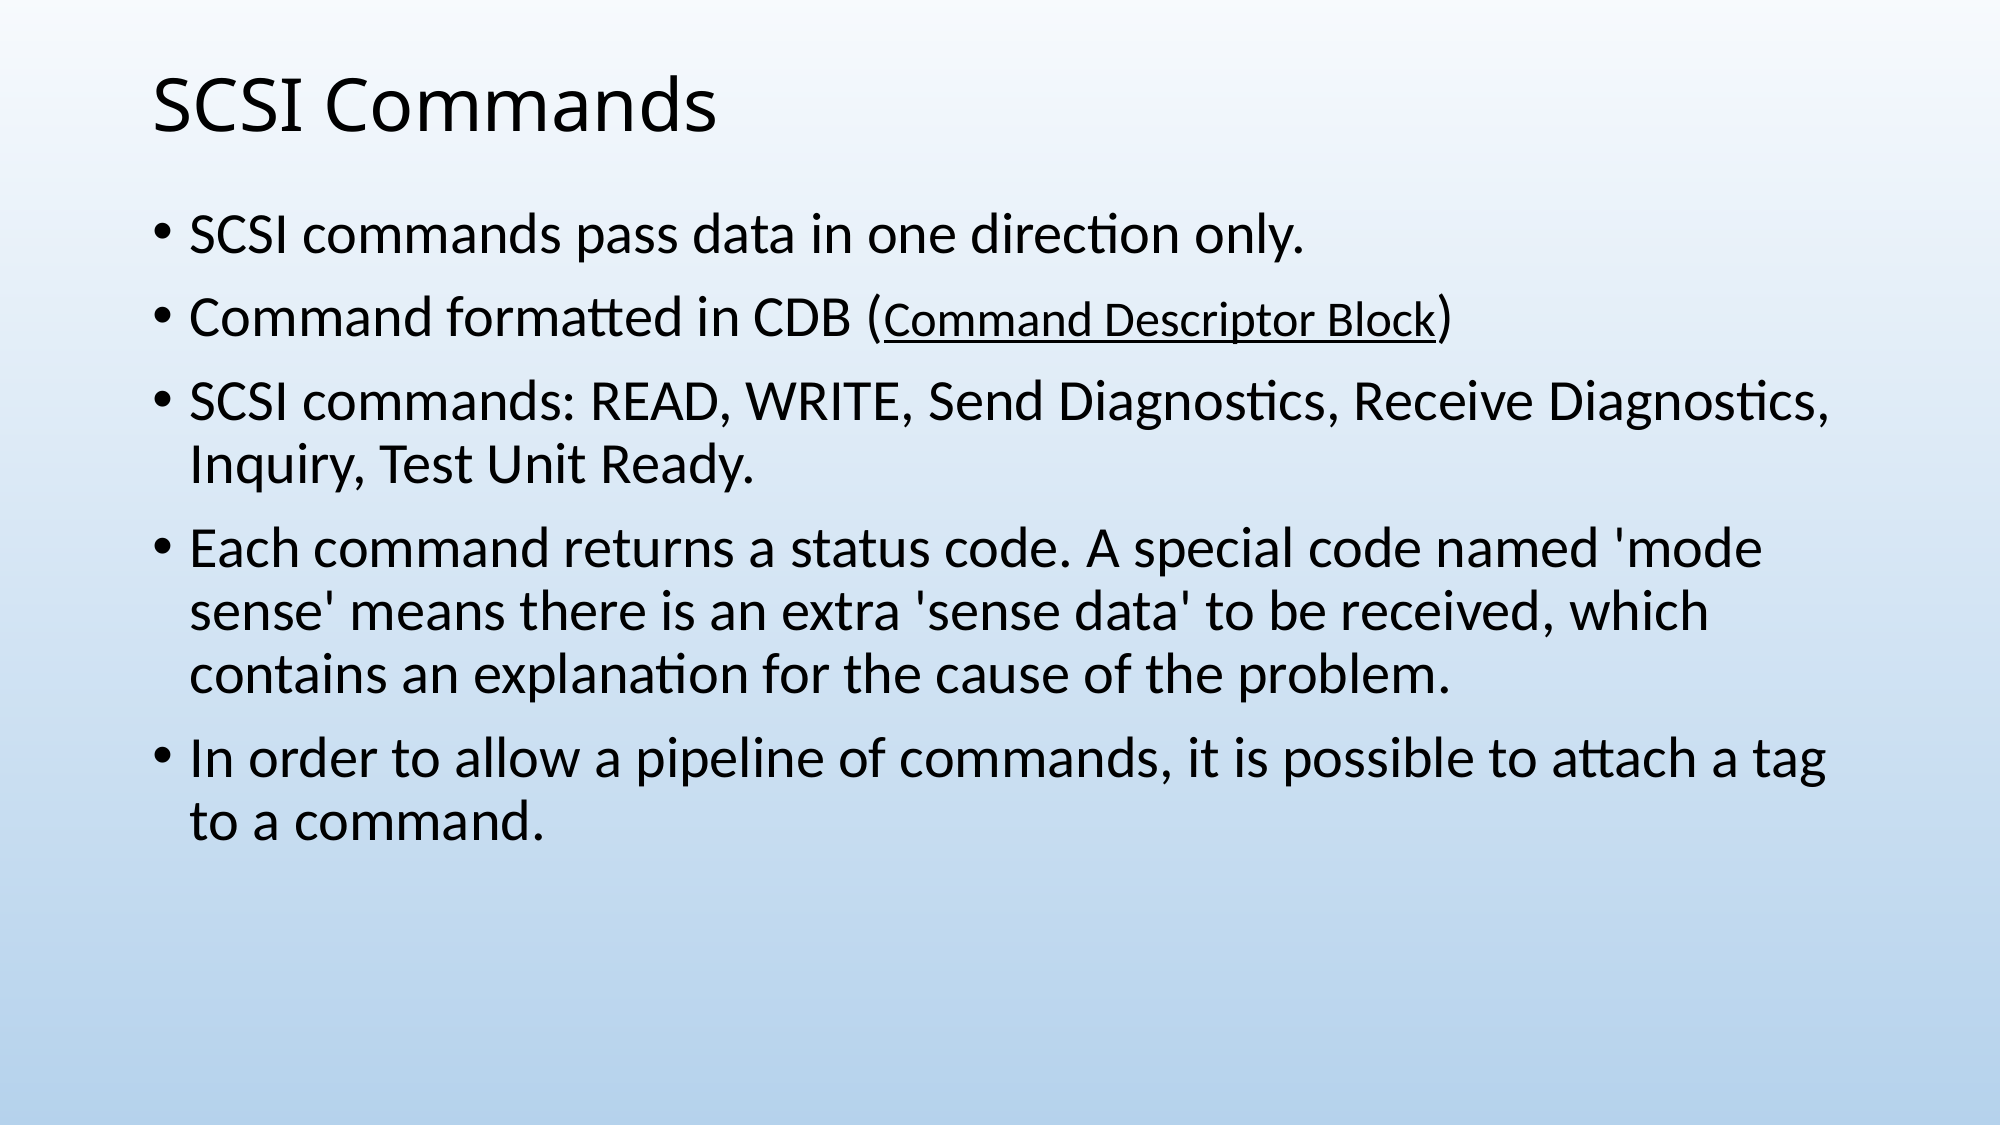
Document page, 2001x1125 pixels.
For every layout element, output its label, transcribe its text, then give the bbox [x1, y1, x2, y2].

list SCSI commands pass data in one direction only. Command formatted in CDB (Command Descriptor Block) SCSI commands: READ, WRITE, Send Diagnostics, Receive Diagnostics, Inquiry, Test Unit Ready. Each command returns a status code. A special code named 'mode sense' means there is an extra 'sense data' to be received, which contains an explanation for the cause of the problem. In order to allow a pipeline of commands, it is possible to attach a tag to a command. [137, 195, 1863, 1014]
title SCSI Commands [137, 59, 1863, 155]
